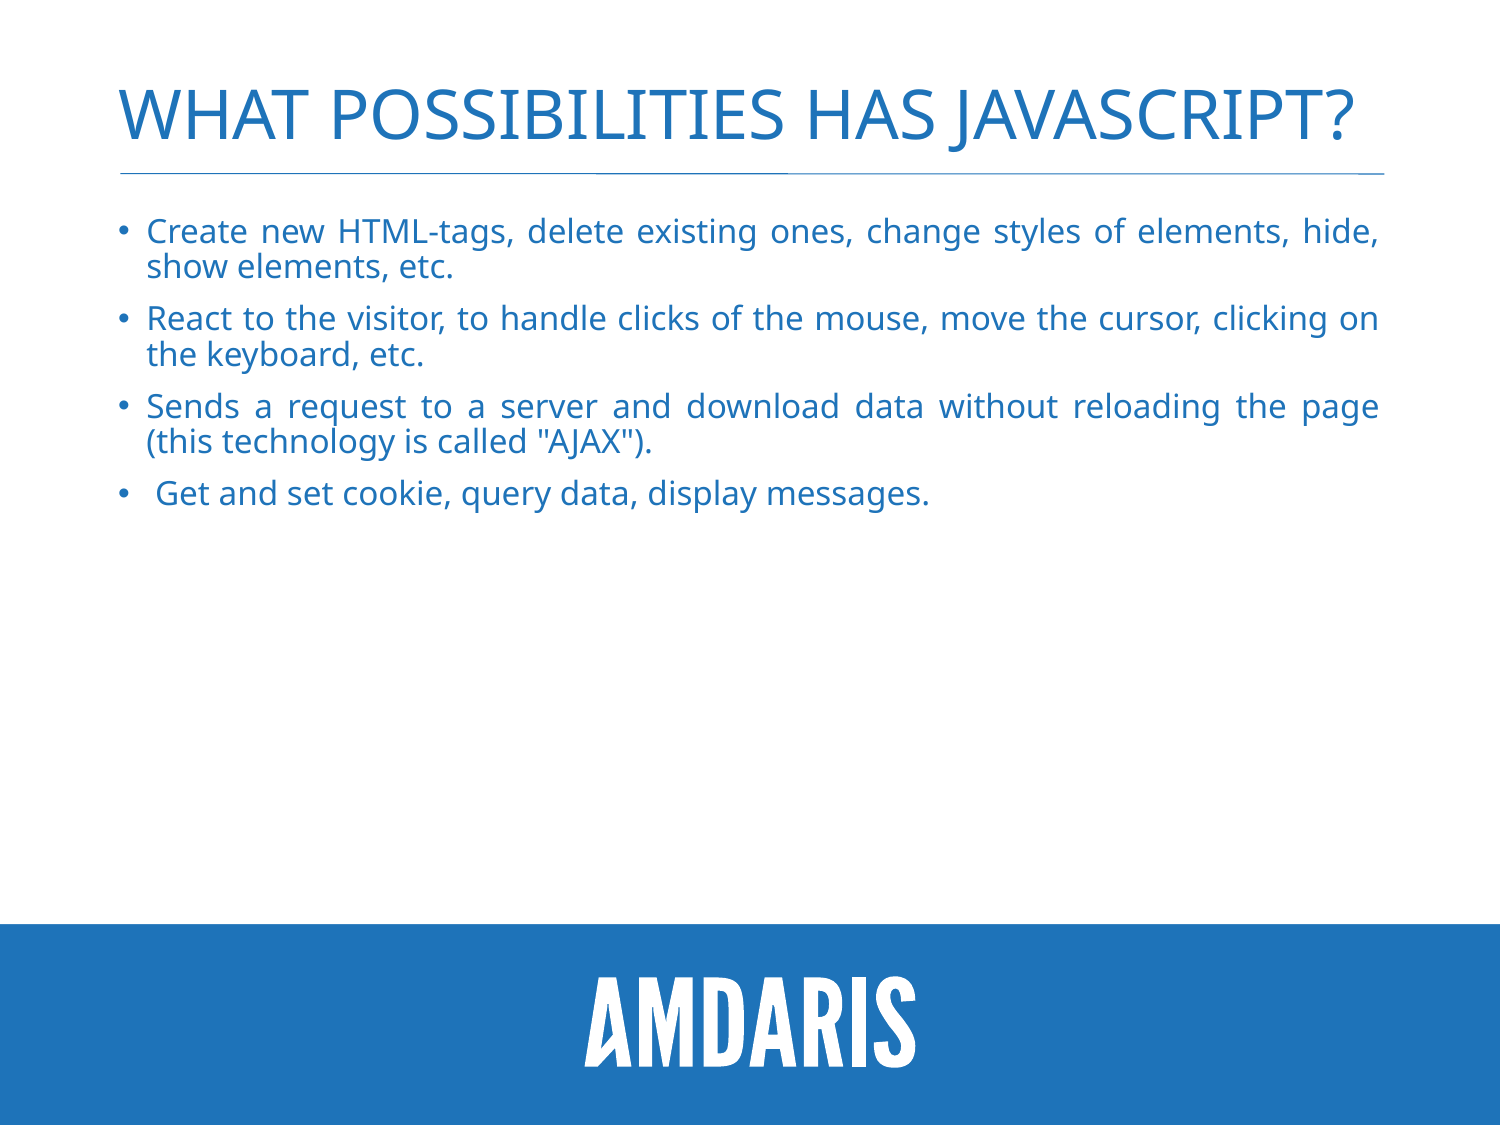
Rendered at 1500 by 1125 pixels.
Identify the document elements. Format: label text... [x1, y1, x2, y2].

list Create new HTML-tags, delete existing ones, change styles of elements, hide, show elements, etc. React to the visitor, to handle clicks of the mouse, move the cursor, clicking on the keyboard, etc. Sends a request to a server and download data without reloading the page (this technology is called "AJAX"). Get and set cookie, query data, display messages. [103, 206, 1397, 887]
title what possibilities has javascript? [103, 59, 1397, 175]
